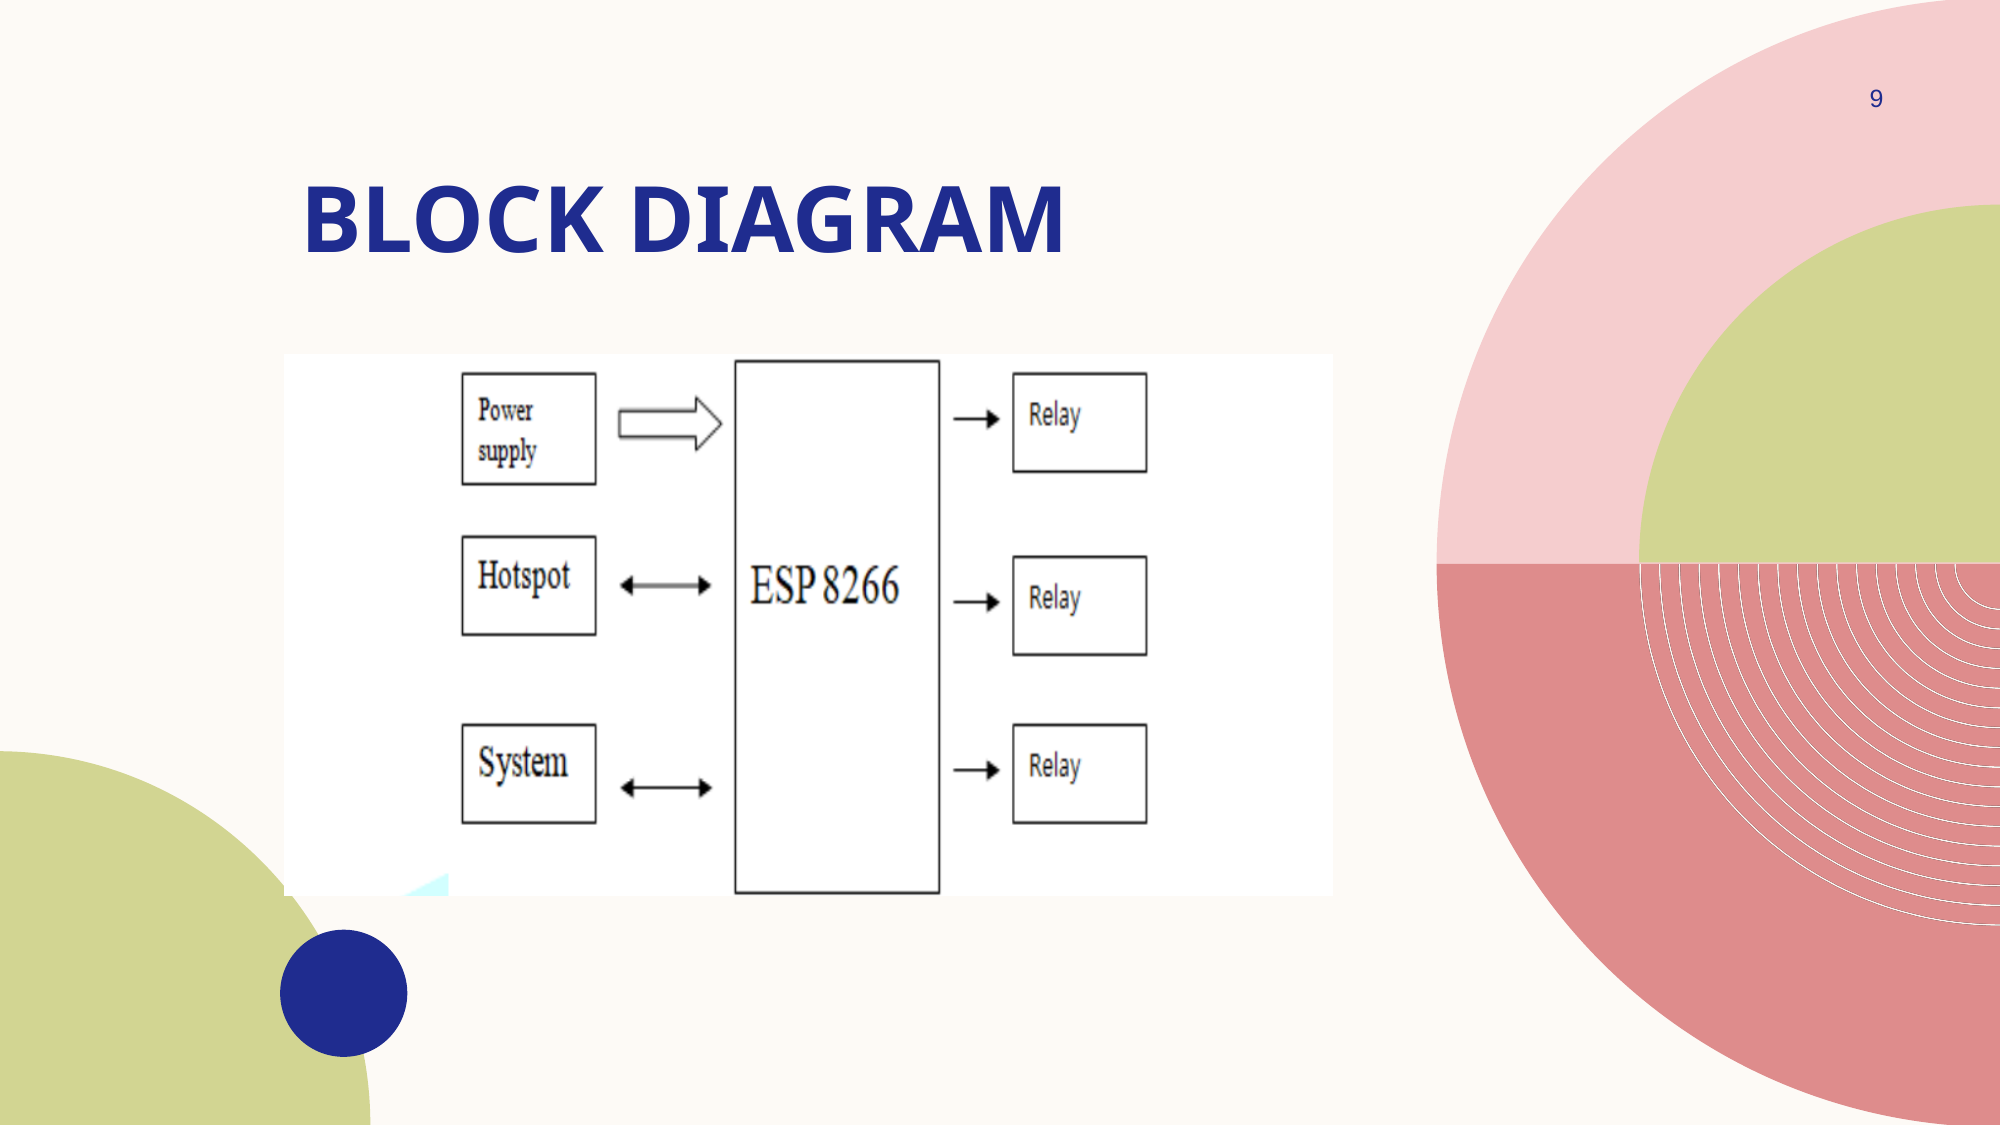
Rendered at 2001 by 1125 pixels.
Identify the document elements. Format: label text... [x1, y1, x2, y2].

slide_number 9 [1795, 75, 1958, 120]
picture [284, 354, 1333, 896]
picture [1639, 564, 2000, 926]
list [247, 342, 1212, 909]
title BLOCK DIAGRAM [284, 153, 1395, 280]
